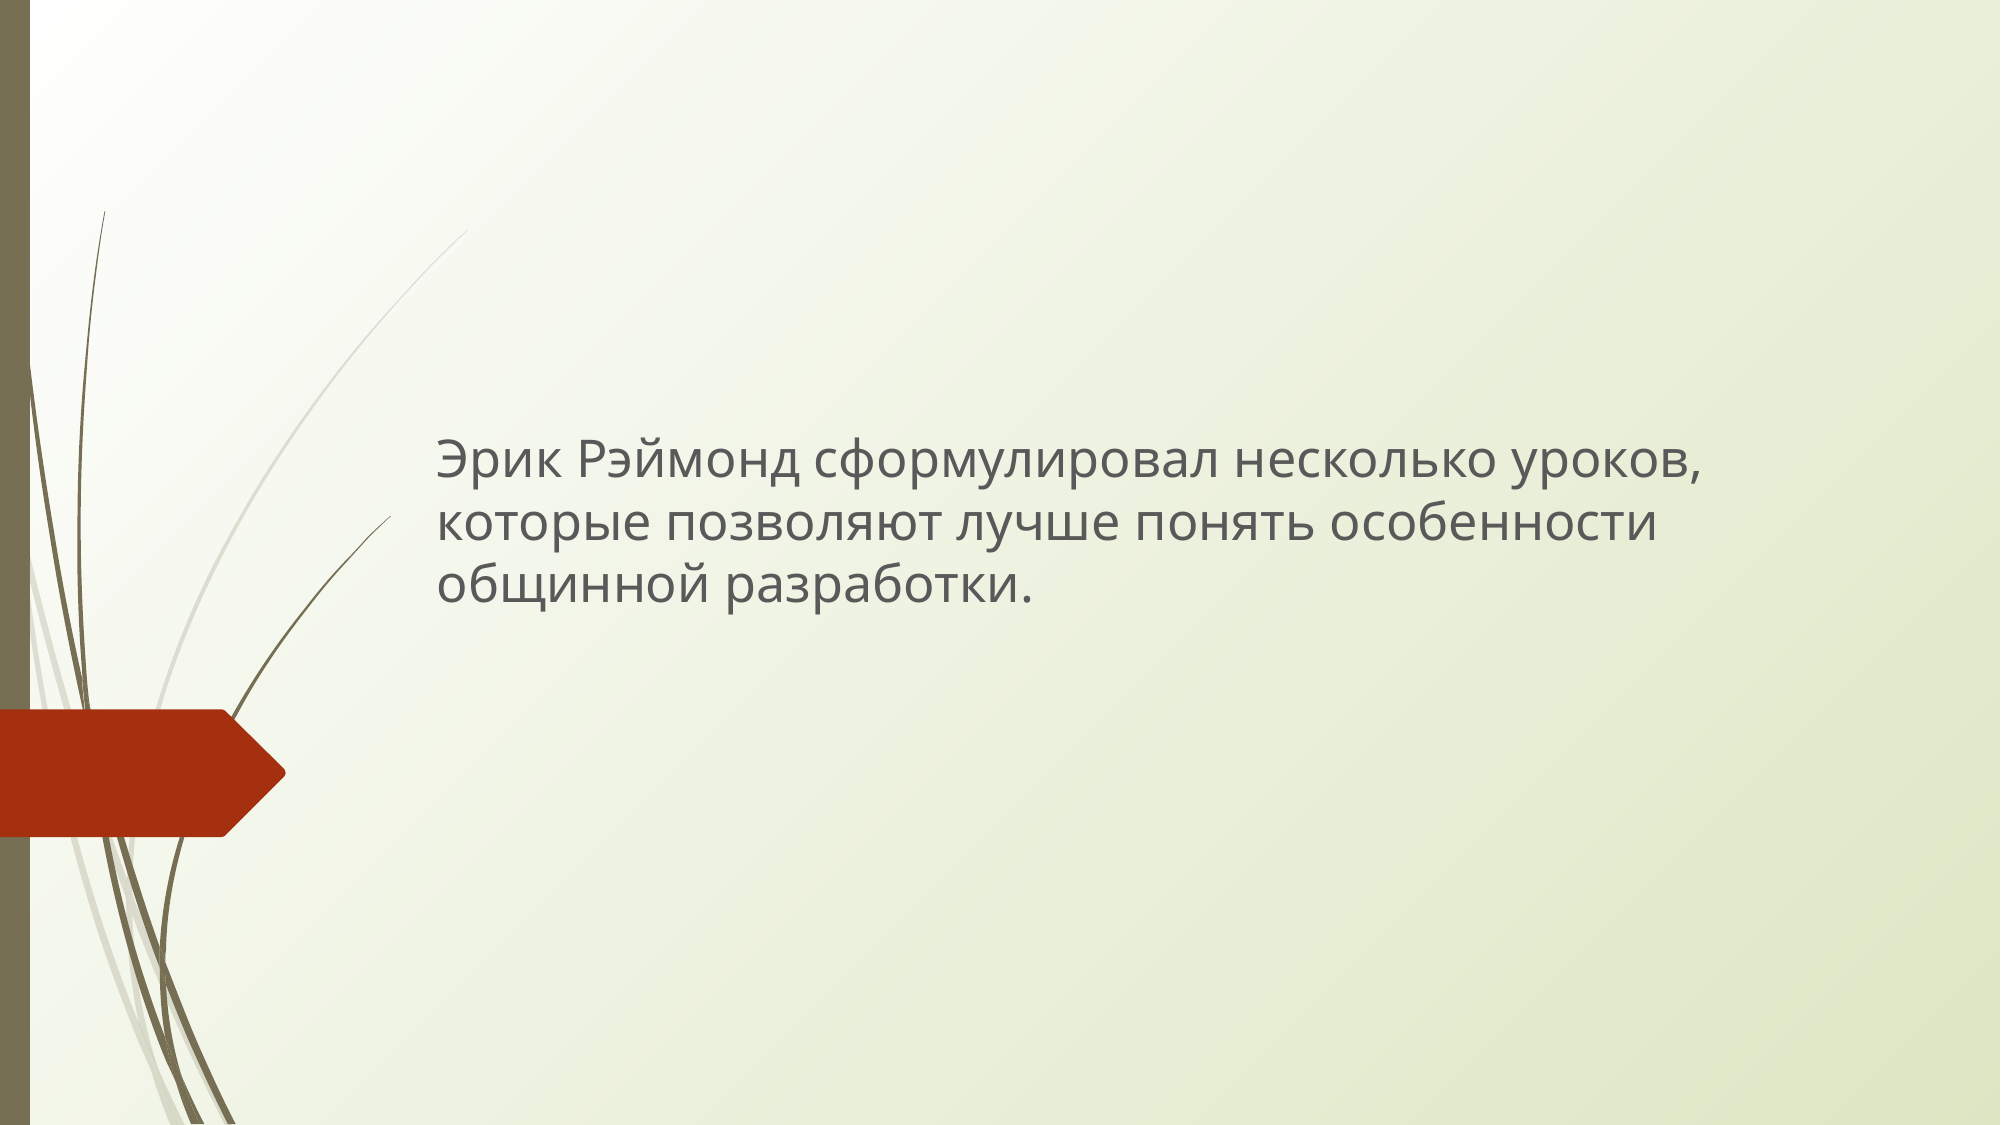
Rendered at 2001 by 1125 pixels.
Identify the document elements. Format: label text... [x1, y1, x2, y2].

subtitle Эрик Рэймонд сформулировал несколько уроков, которые позволяют лучше понять особенности общинной разработки. [421, 418, 1885, 821]
